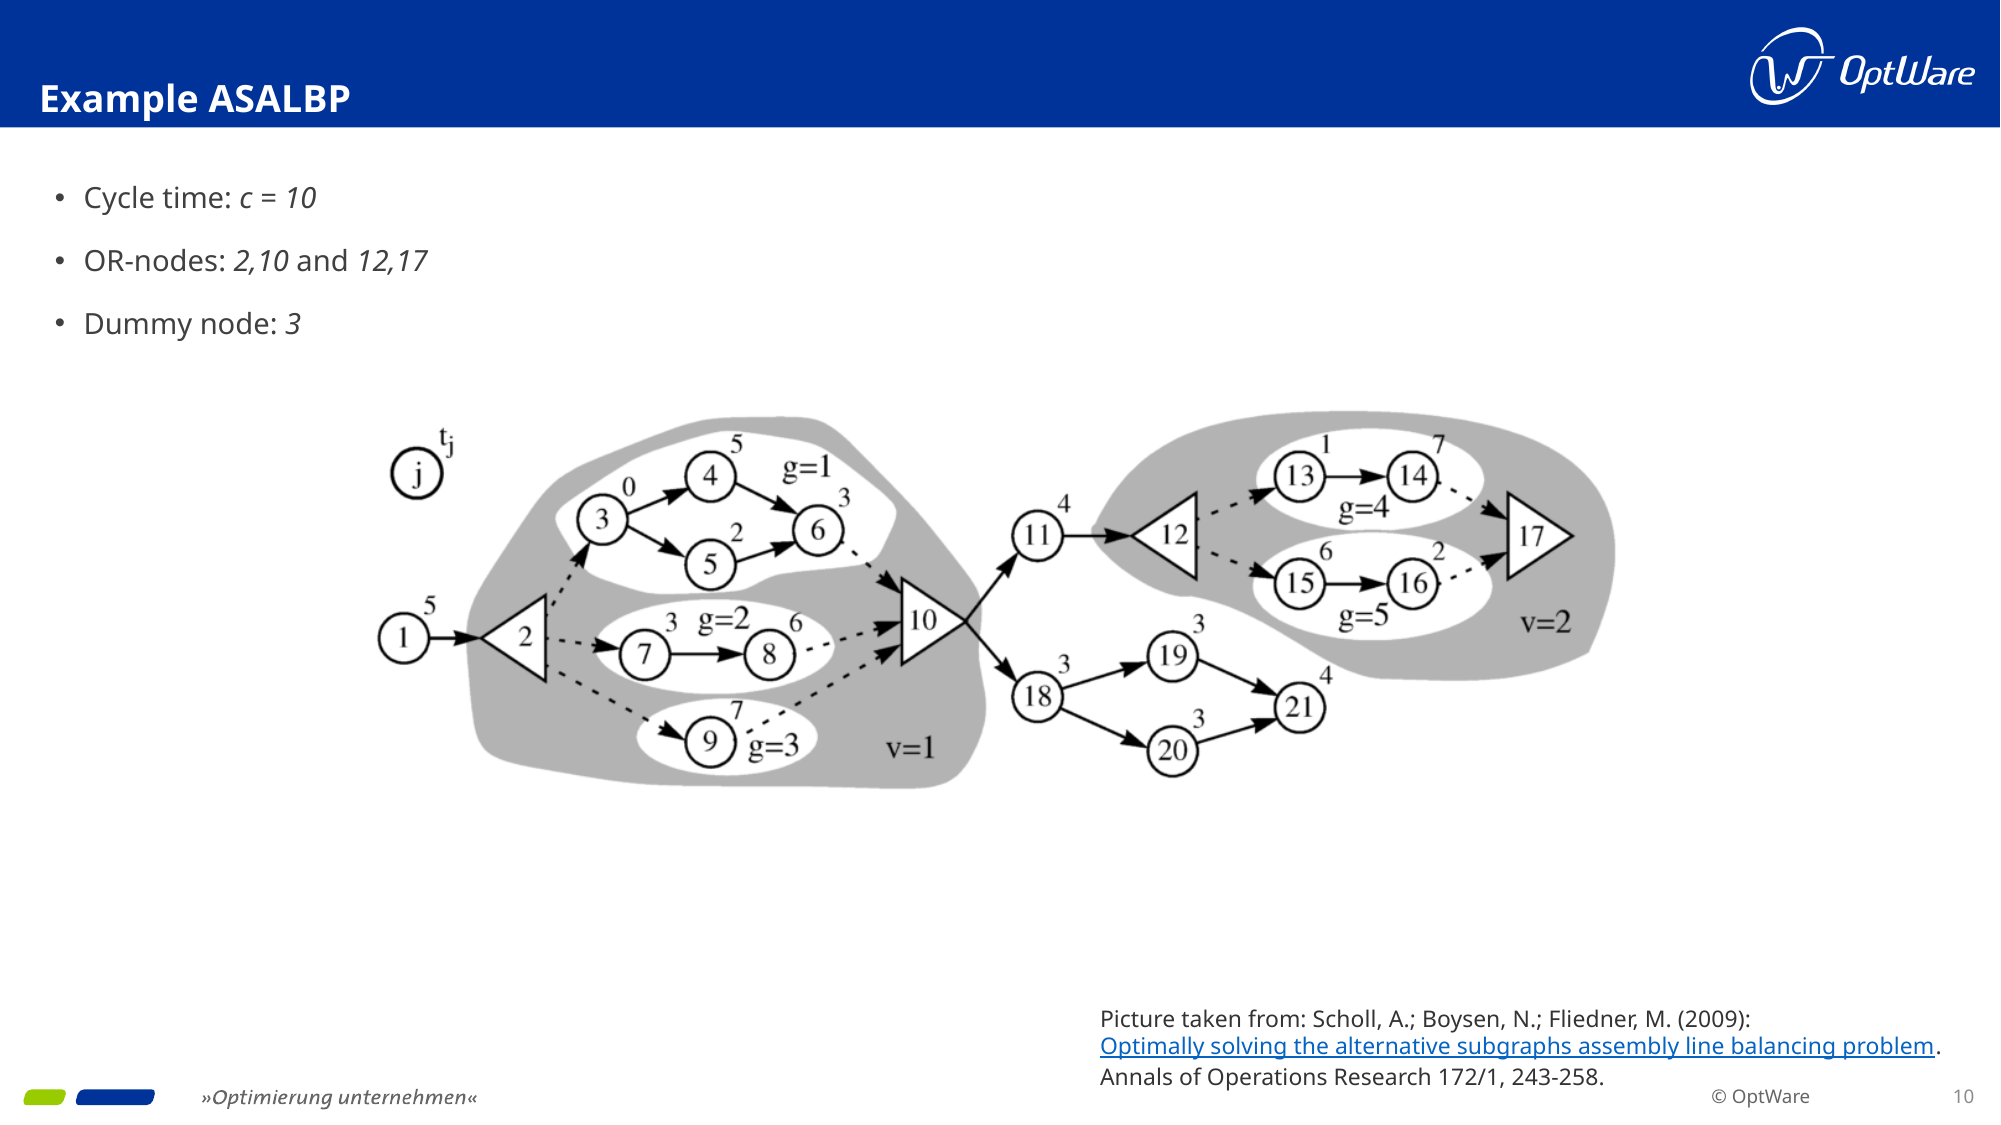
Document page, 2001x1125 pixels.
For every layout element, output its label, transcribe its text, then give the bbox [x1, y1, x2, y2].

slide_number 10 [1862, 1098, 1975, 1125]
picture [1756, 27, 1975, 105]
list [366, 374, 1634, 821]
text_box Cycle time: c = 10 OR-nodes: 2,10 and 12,17 Dummy node: 3 [24, 167, 1976, 443]
text_box Picture taken from: Scholl, A.; Boysen, N.; Fliedner, M. (2009): Optimally solving the alternative subgraphs assembly line balancing problem. Annals of Operations Research 172/1, 243-258. [1085, 996, 2000, 1098]
title Example ASALBP [24, 23, 1756, 128]
footer © OptWare [1659, 1098, 1862, 1125]
